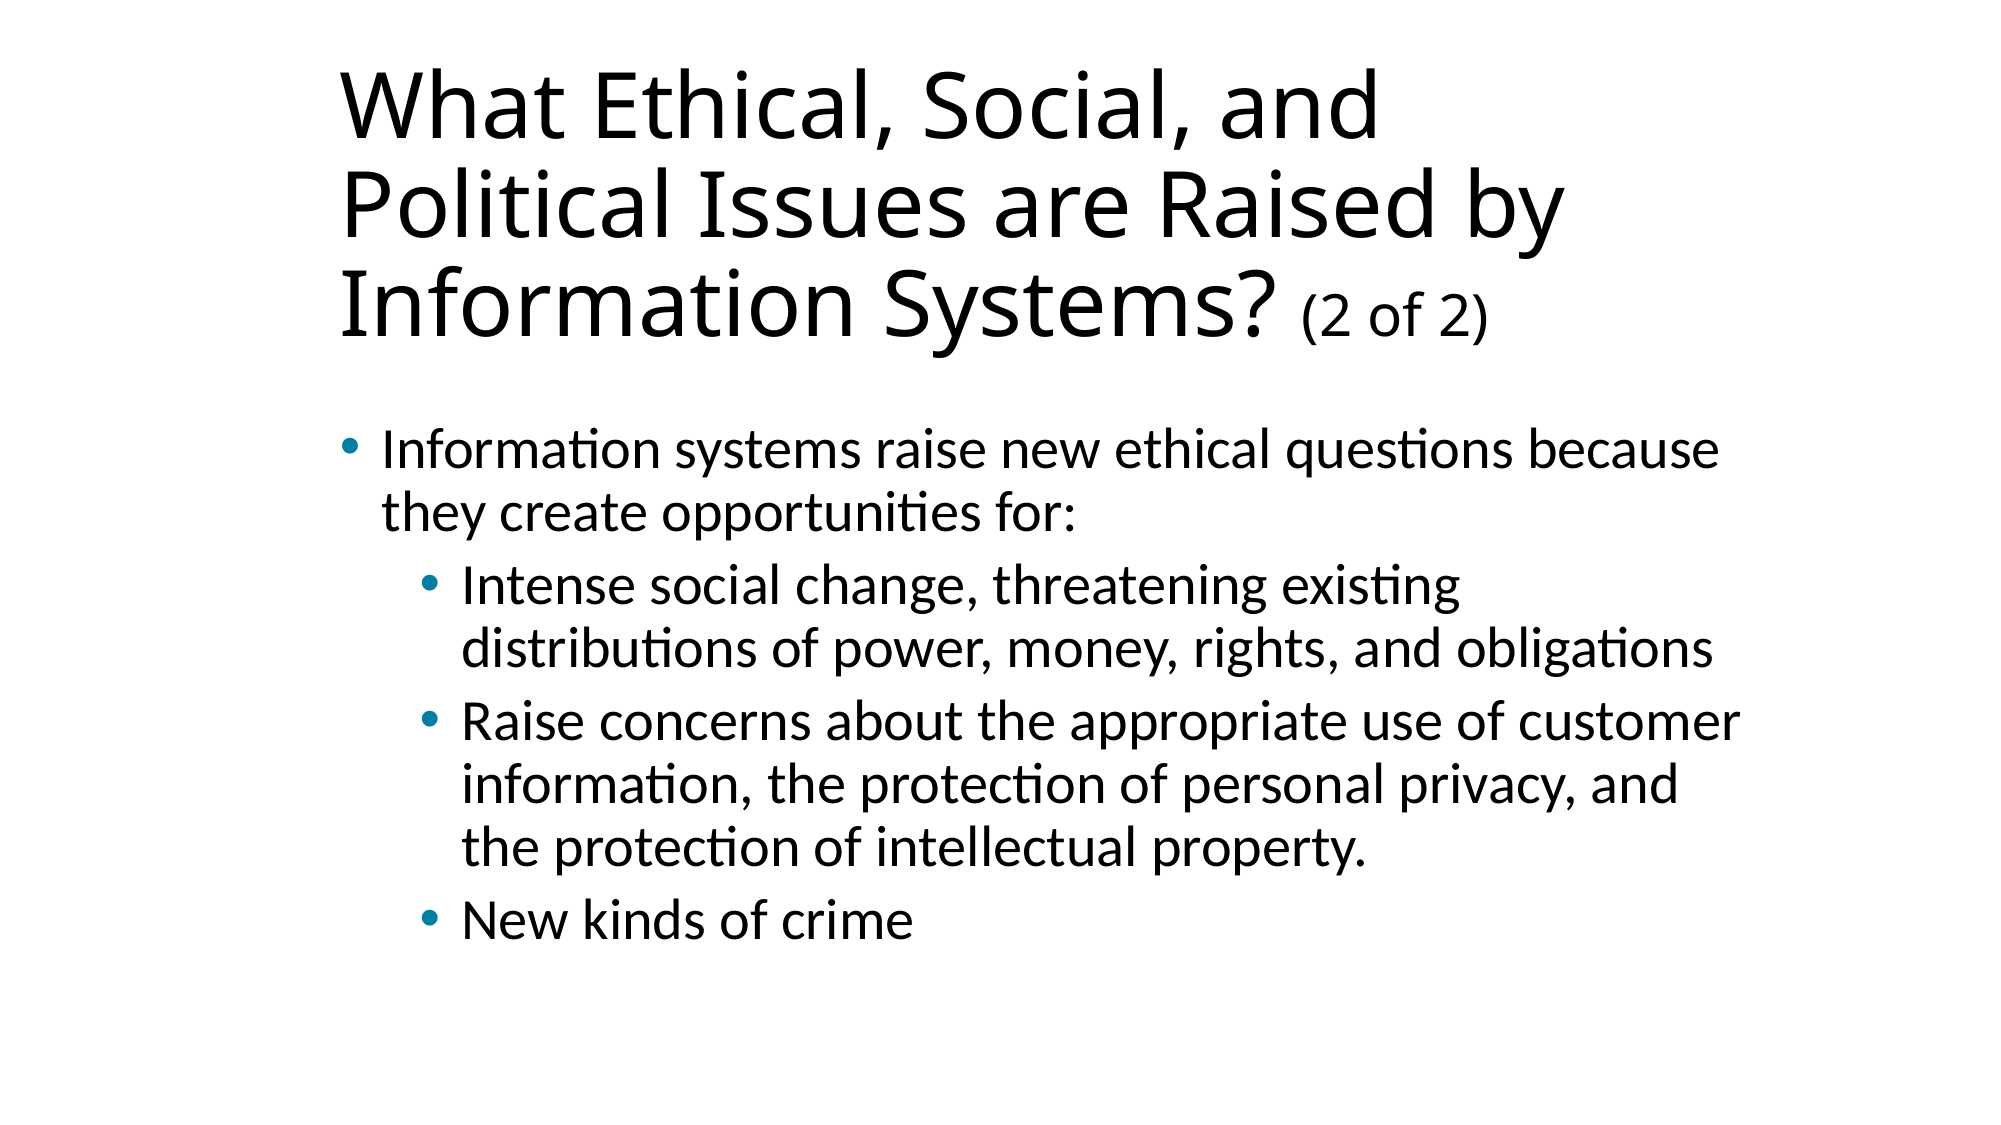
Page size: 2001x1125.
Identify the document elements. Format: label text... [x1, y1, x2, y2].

title What Ethical, Social, and Political Issues are Raised by Information Systems? (2 of 2) [324, 52, 1675, 365]
list Information systems raise new ethical questions because they create opportunities for: Intense social change, threatening existing distributions of power, money, rights, and obligations Raise concerns about the appropriate use of customer information, the protection of personal privacy, and the protection of intellectual property. New kinds of crime [324, 410, 1767, 1063]
